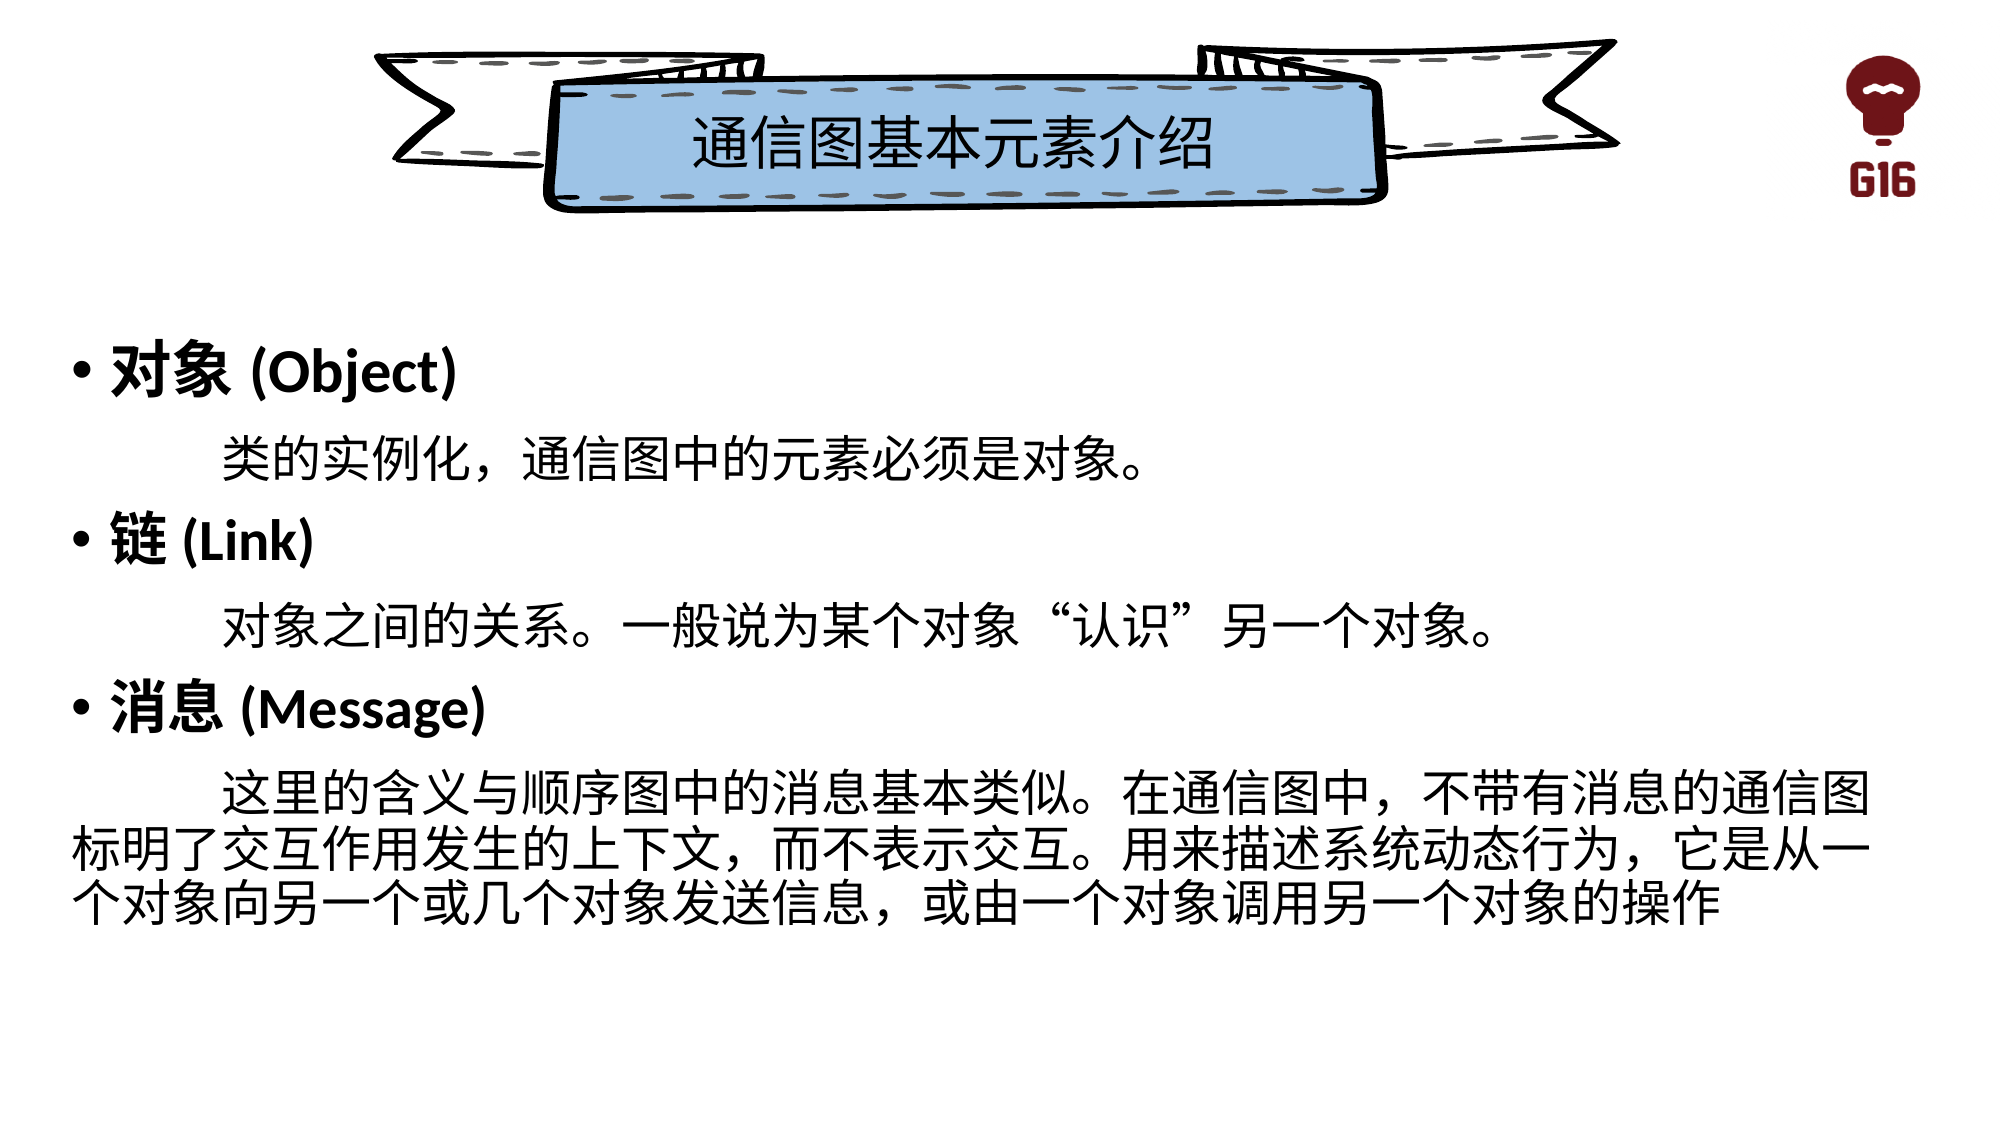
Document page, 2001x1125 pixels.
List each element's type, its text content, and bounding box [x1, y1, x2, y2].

picture [1766, 20, 2000, 221]
text_box 对象(Object) 类的实例化，通信图中的元素必须是对象。 链(Link) 对象之间的关系。一般说为某个对象“认识”另一个对象。 消息(Message) 这里的含义与顺序图中的消息基本类似。在通信图中，不带有消息的通信图标明了交互作用发生的上下文，而不表示交互。用来描述系统动态行为，它是从一个对象向另一个或几个对象发送信息，或由一个对象调用另一个对象的操作 [56, 240, 1897, 999]
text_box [372, 38, 1622, 215]
